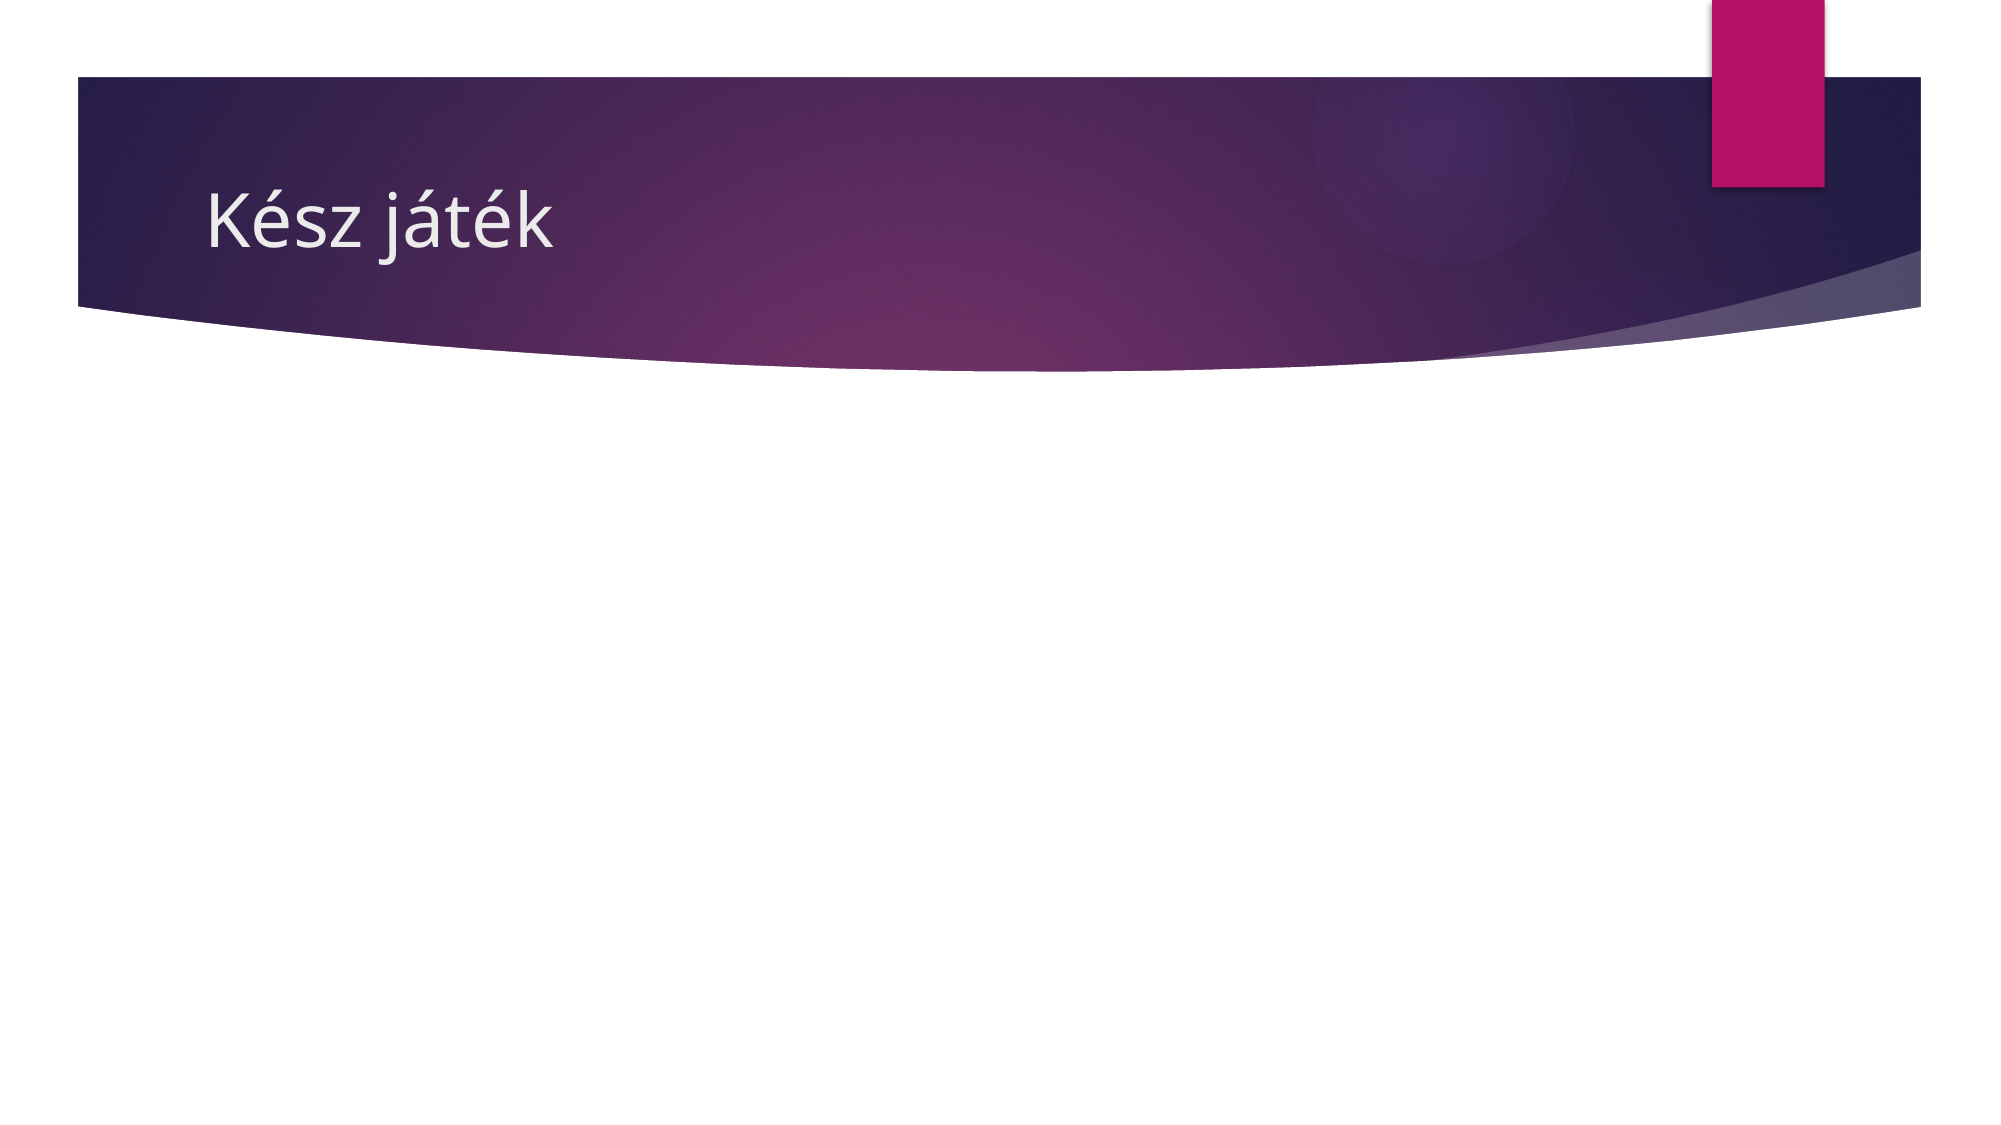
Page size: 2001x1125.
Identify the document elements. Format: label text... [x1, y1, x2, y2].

title Kész játék [189, 159, 1627, 276]
